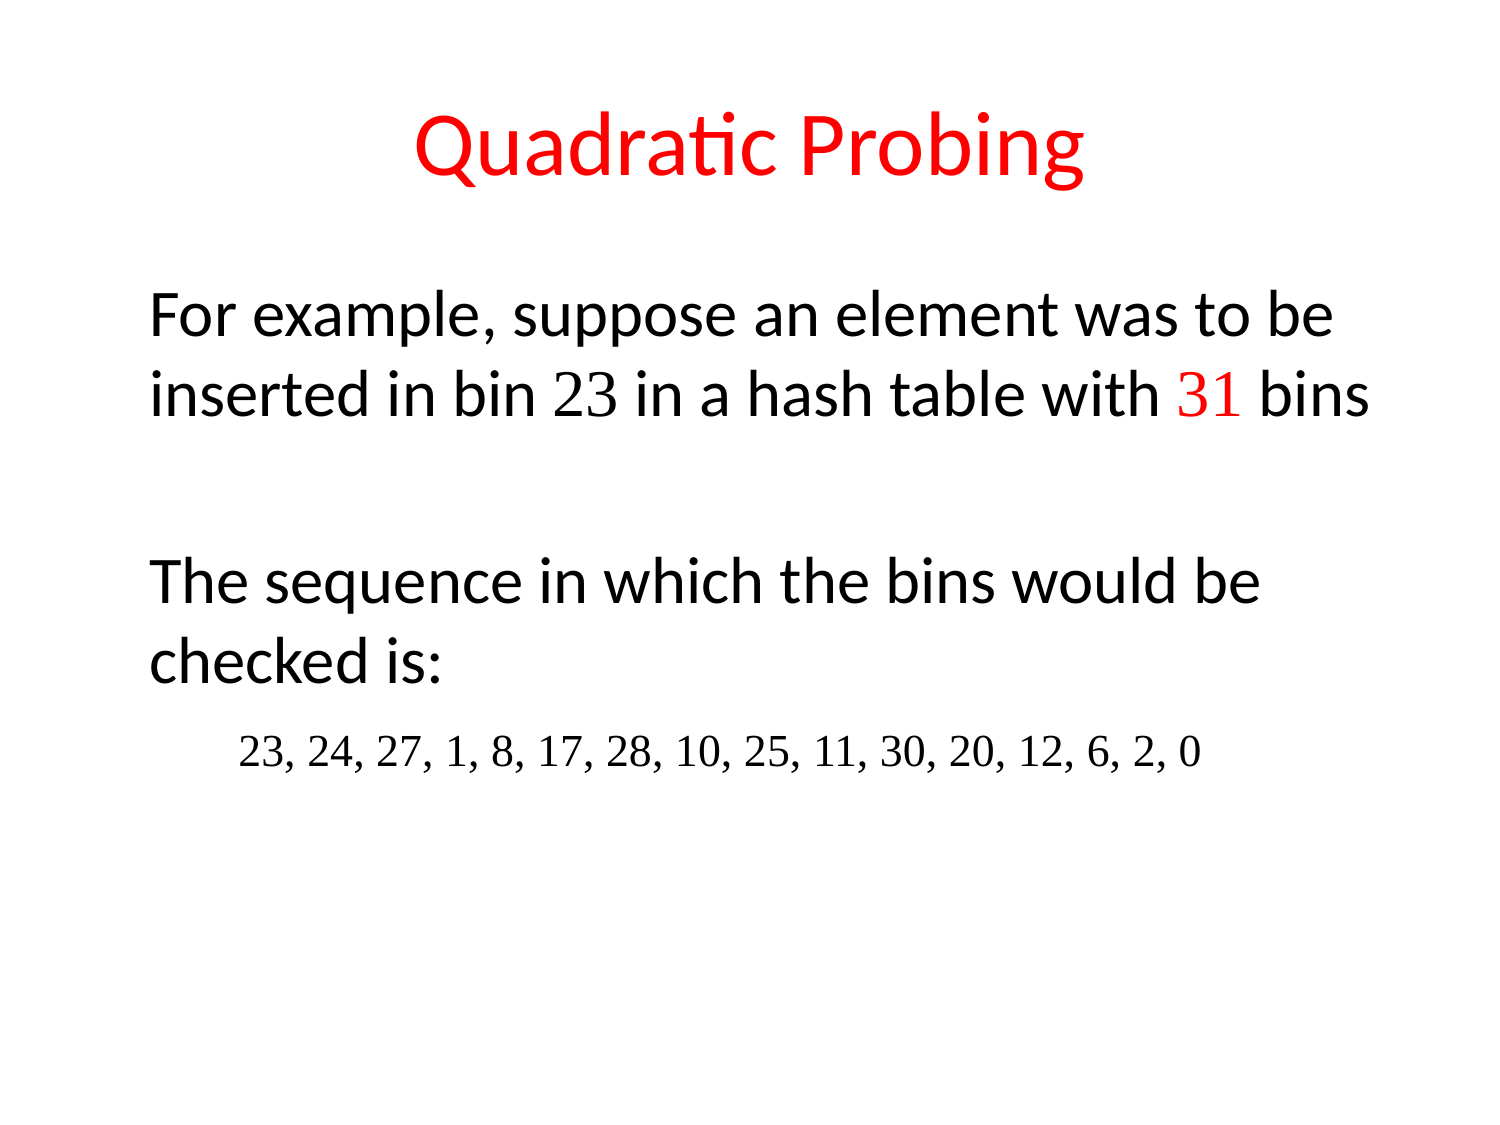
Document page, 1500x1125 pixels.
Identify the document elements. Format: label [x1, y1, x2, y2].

title [75, 45, 1425, 233]
list [75, 262, 1425, 1005]
